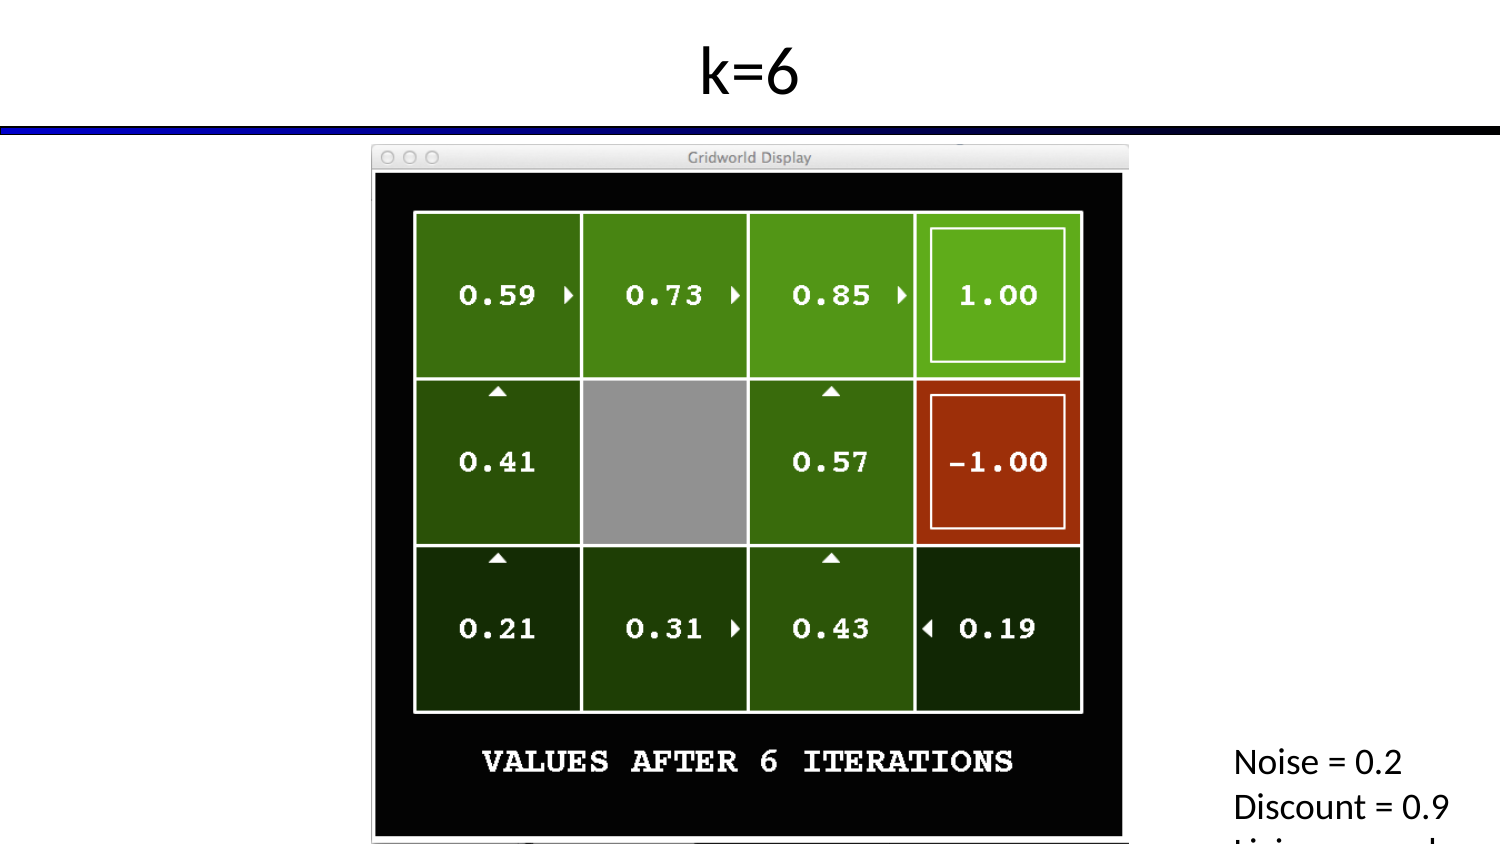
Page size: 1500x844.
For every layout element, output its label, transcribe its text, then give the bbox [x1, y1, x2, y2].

picture [371, 144, 1129, 844]
text_box Noise = 0.2 Discount = 0.9 Living reward = 0 [1218, 730, 1500, 844]
title k=6 [0, 0, 1500, 138]
